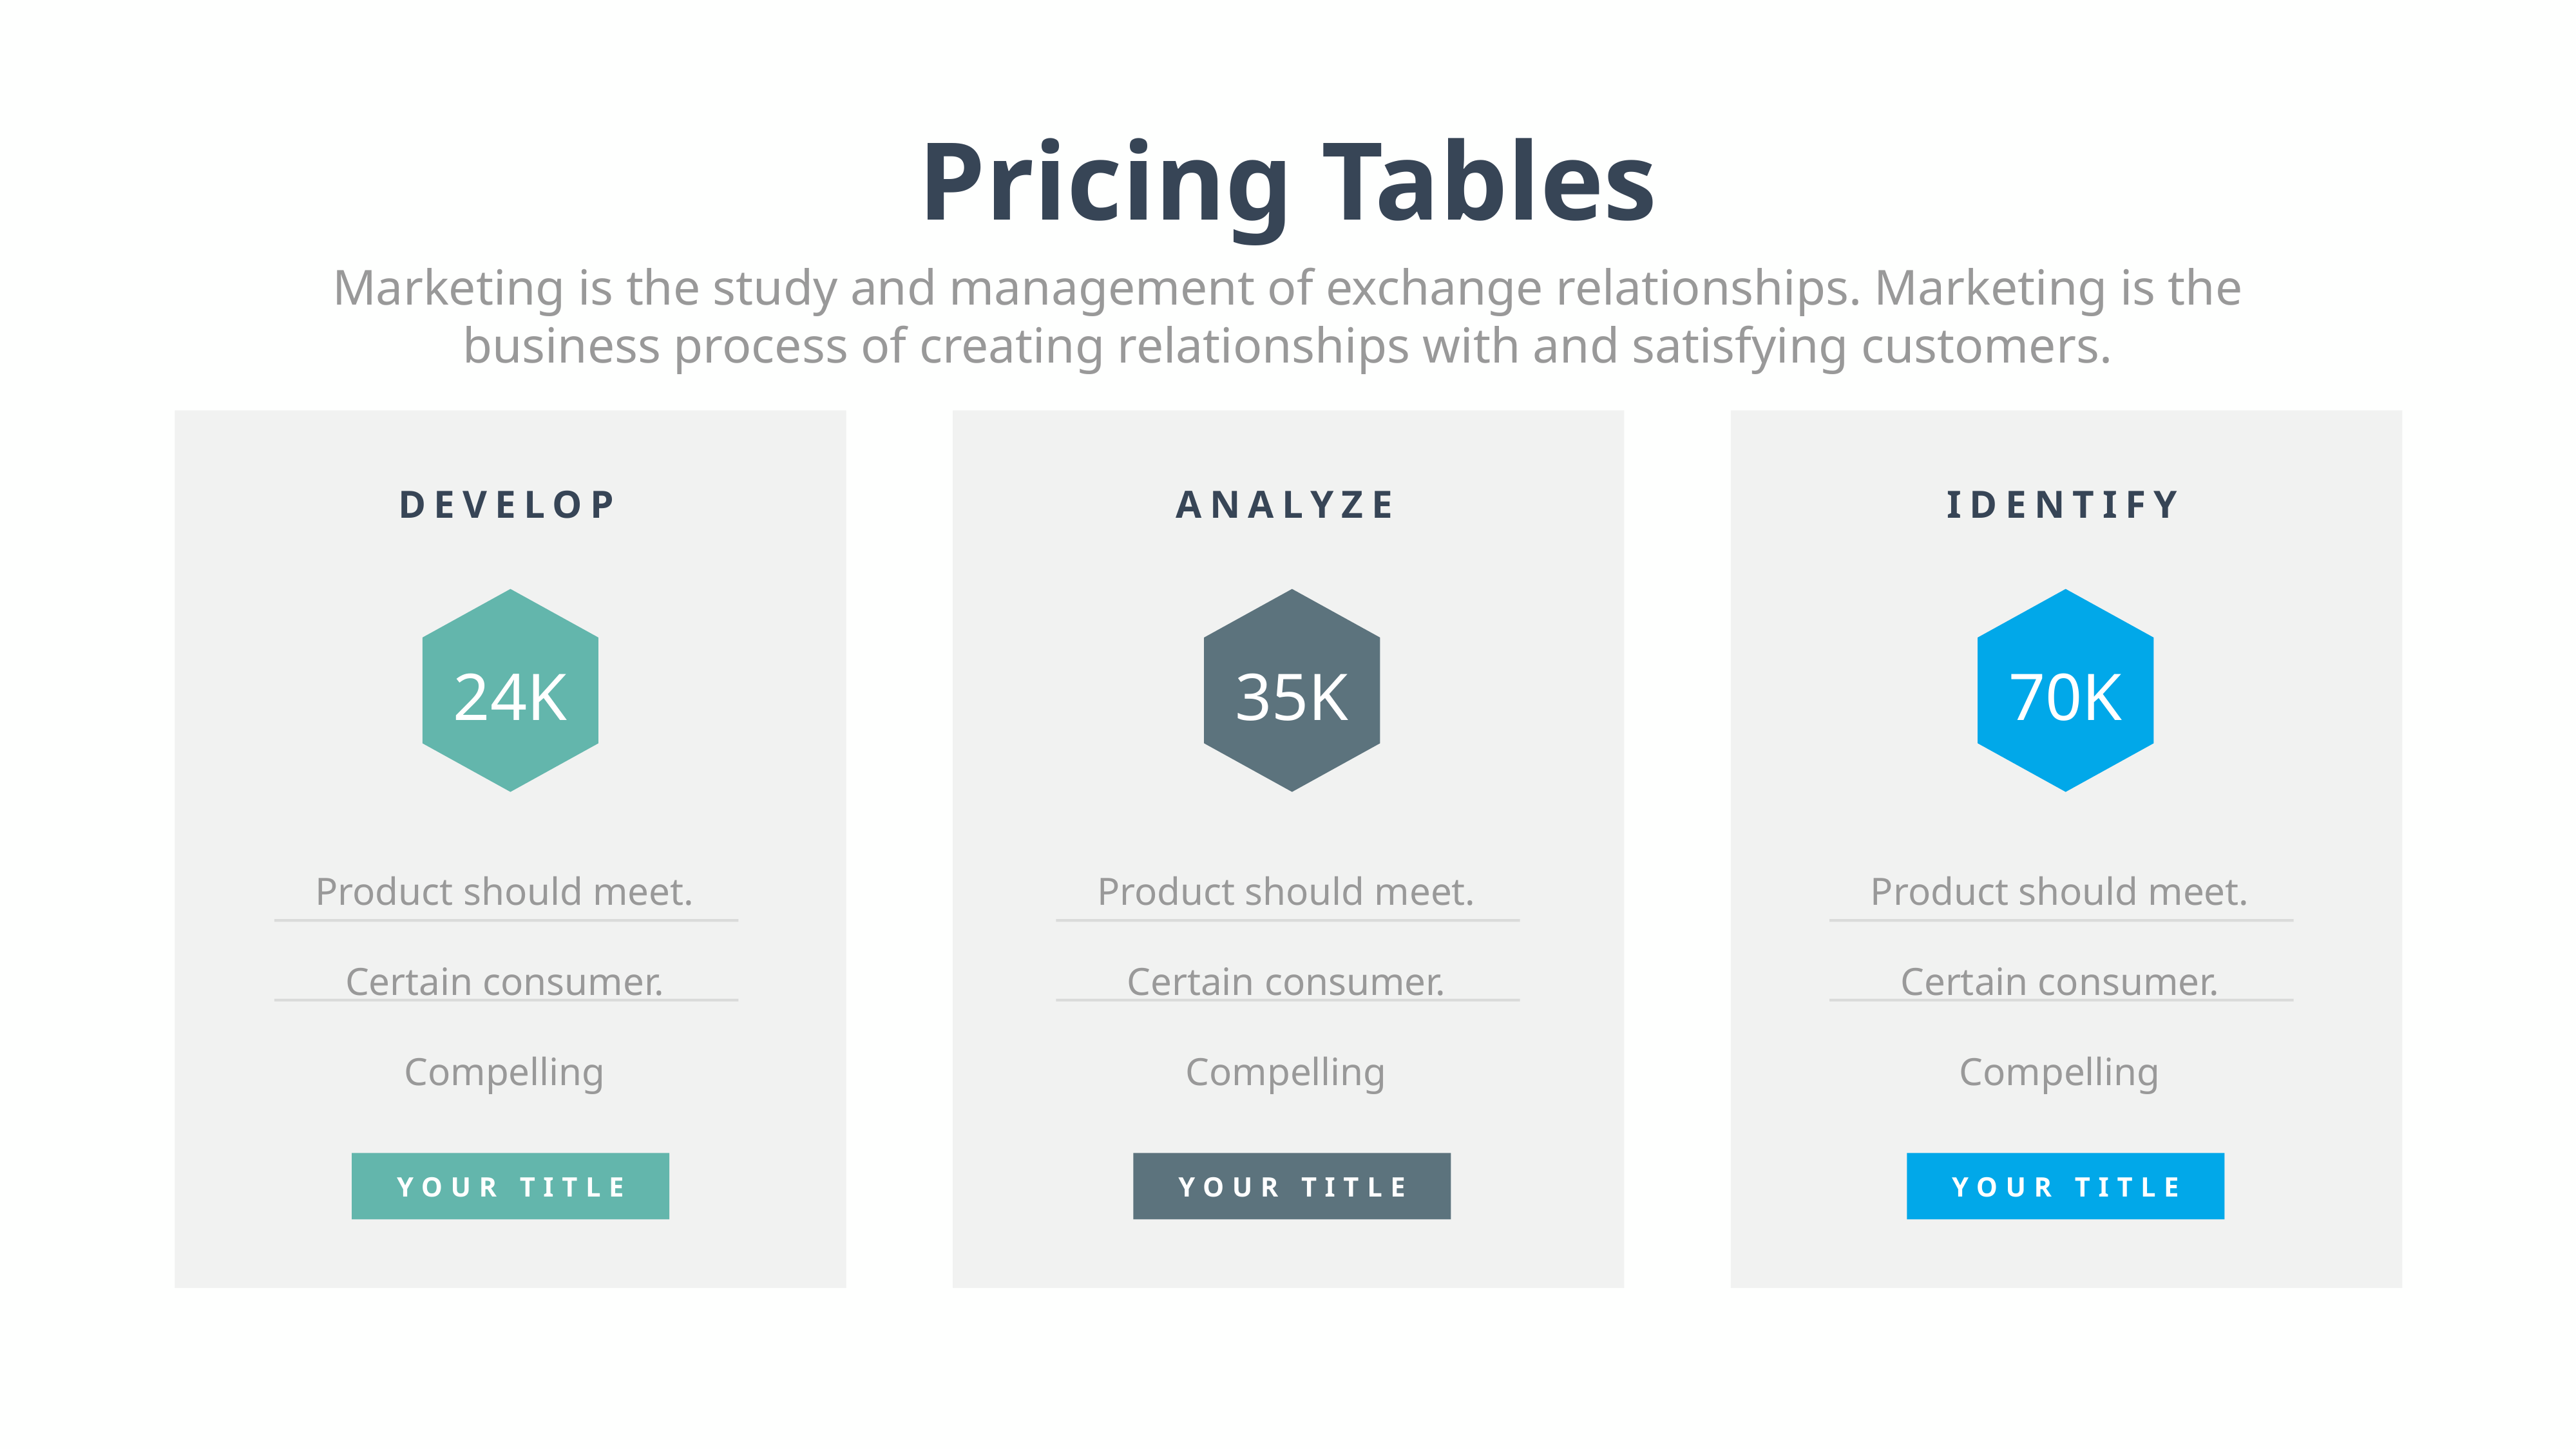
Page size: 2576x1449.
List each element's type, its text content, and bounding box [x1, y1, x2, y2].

text_box [952, 410, 1625, 1289]
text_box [281, 108, 2295, 379]
text_box [174, 410, 847, 1289]
text_box IDENTIFY [1937, 476, 2188, 531]
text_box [351, 1153, 670, 1220]
text_box 70K [1999, 651, 2132, 738]
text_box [1829, 811, 2294, 1079]
text_box [421, 588, 600, 793]
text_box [274, 811, 739, 1079]
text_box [1056, 811, 1520, 1079]
text_box 35K [1225, 651, 1359, 738]
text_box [1907, 1153, 2225, 1220]
text_box [1203, 588, 1381, 793]
text_box [1977, 588, 2155, 793]
text_box DEVELOP [388, 476, 624, 531]
text_box 24K [444, 651, 577, 738]
text_box [1730, 410, 2403, 1289]
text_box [1133, 1153, 1451, 1220]
text_box ANALYZE [1166, 476, 1402, 531]
